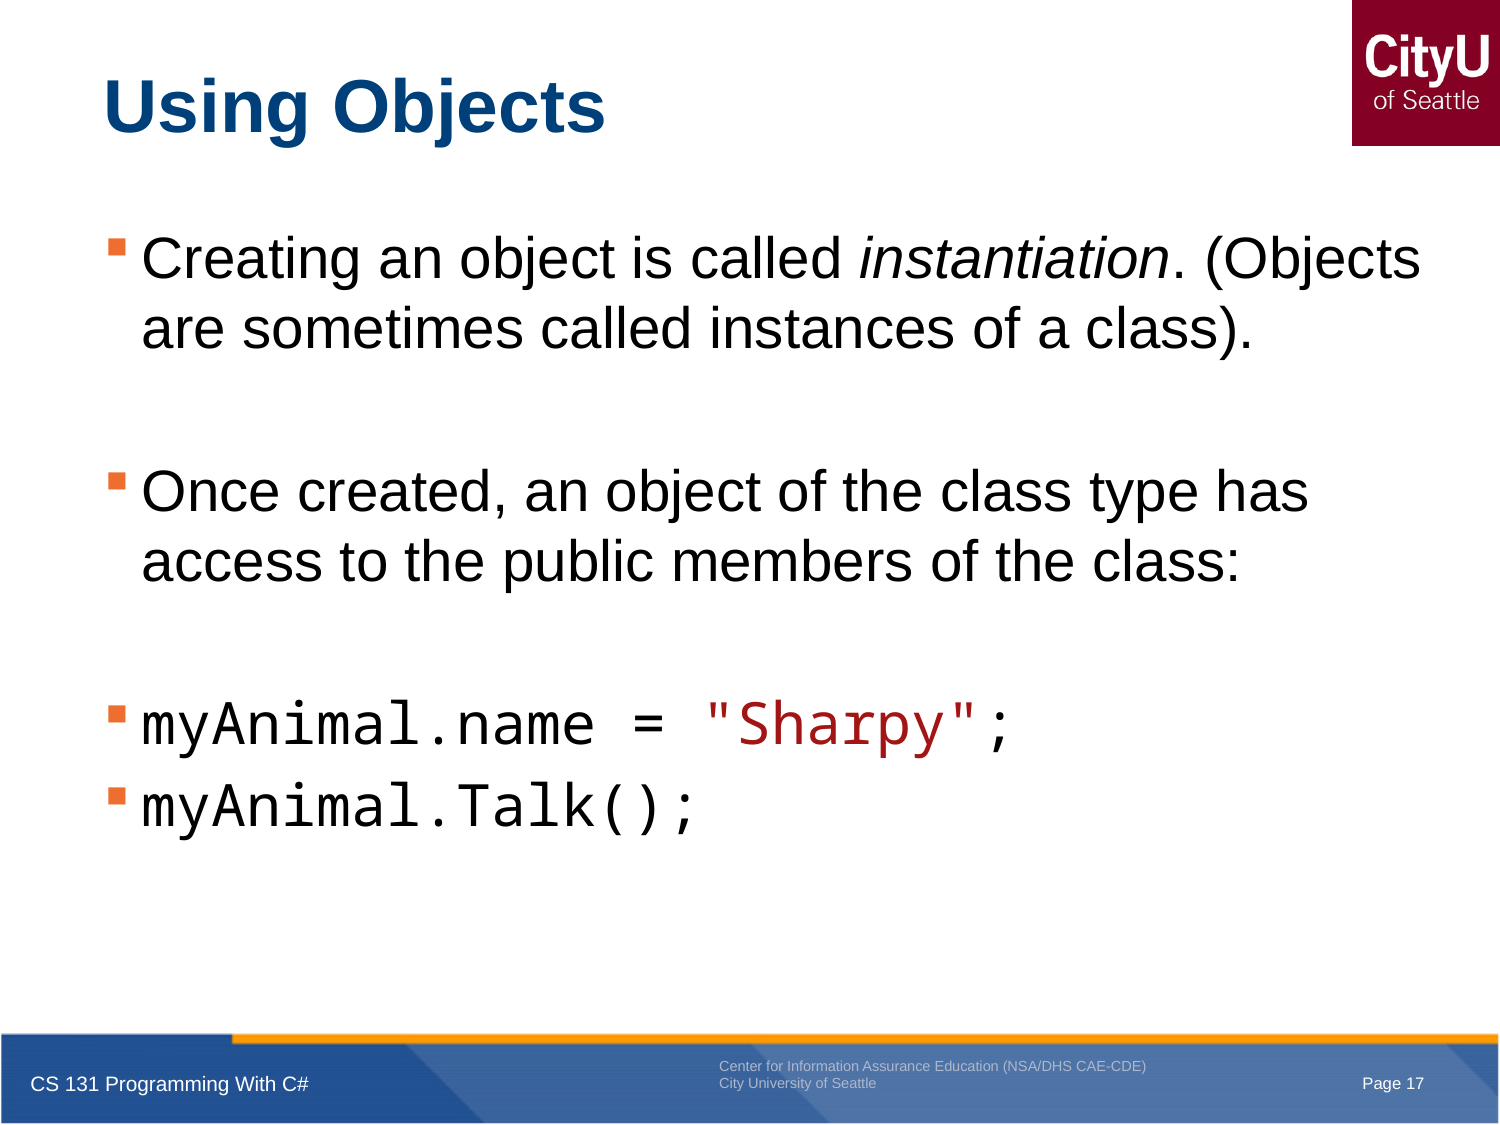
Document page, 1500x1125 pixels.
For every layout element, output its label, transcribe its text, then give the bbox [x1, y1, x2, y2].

picture [1352, 0, 1500, 146]
list Creating an object is called instantiation. (Objects are sometimes called instances of a class). Once created, an object of the class type has access to the public members of the class: myAnimal.name = "Sharpy"; myAnimal.Talk(); [88, 212, 1451, 976]
title Using Objects [88, 49, 1451, 212]
picture [0, 1032, 1500, 1125]
